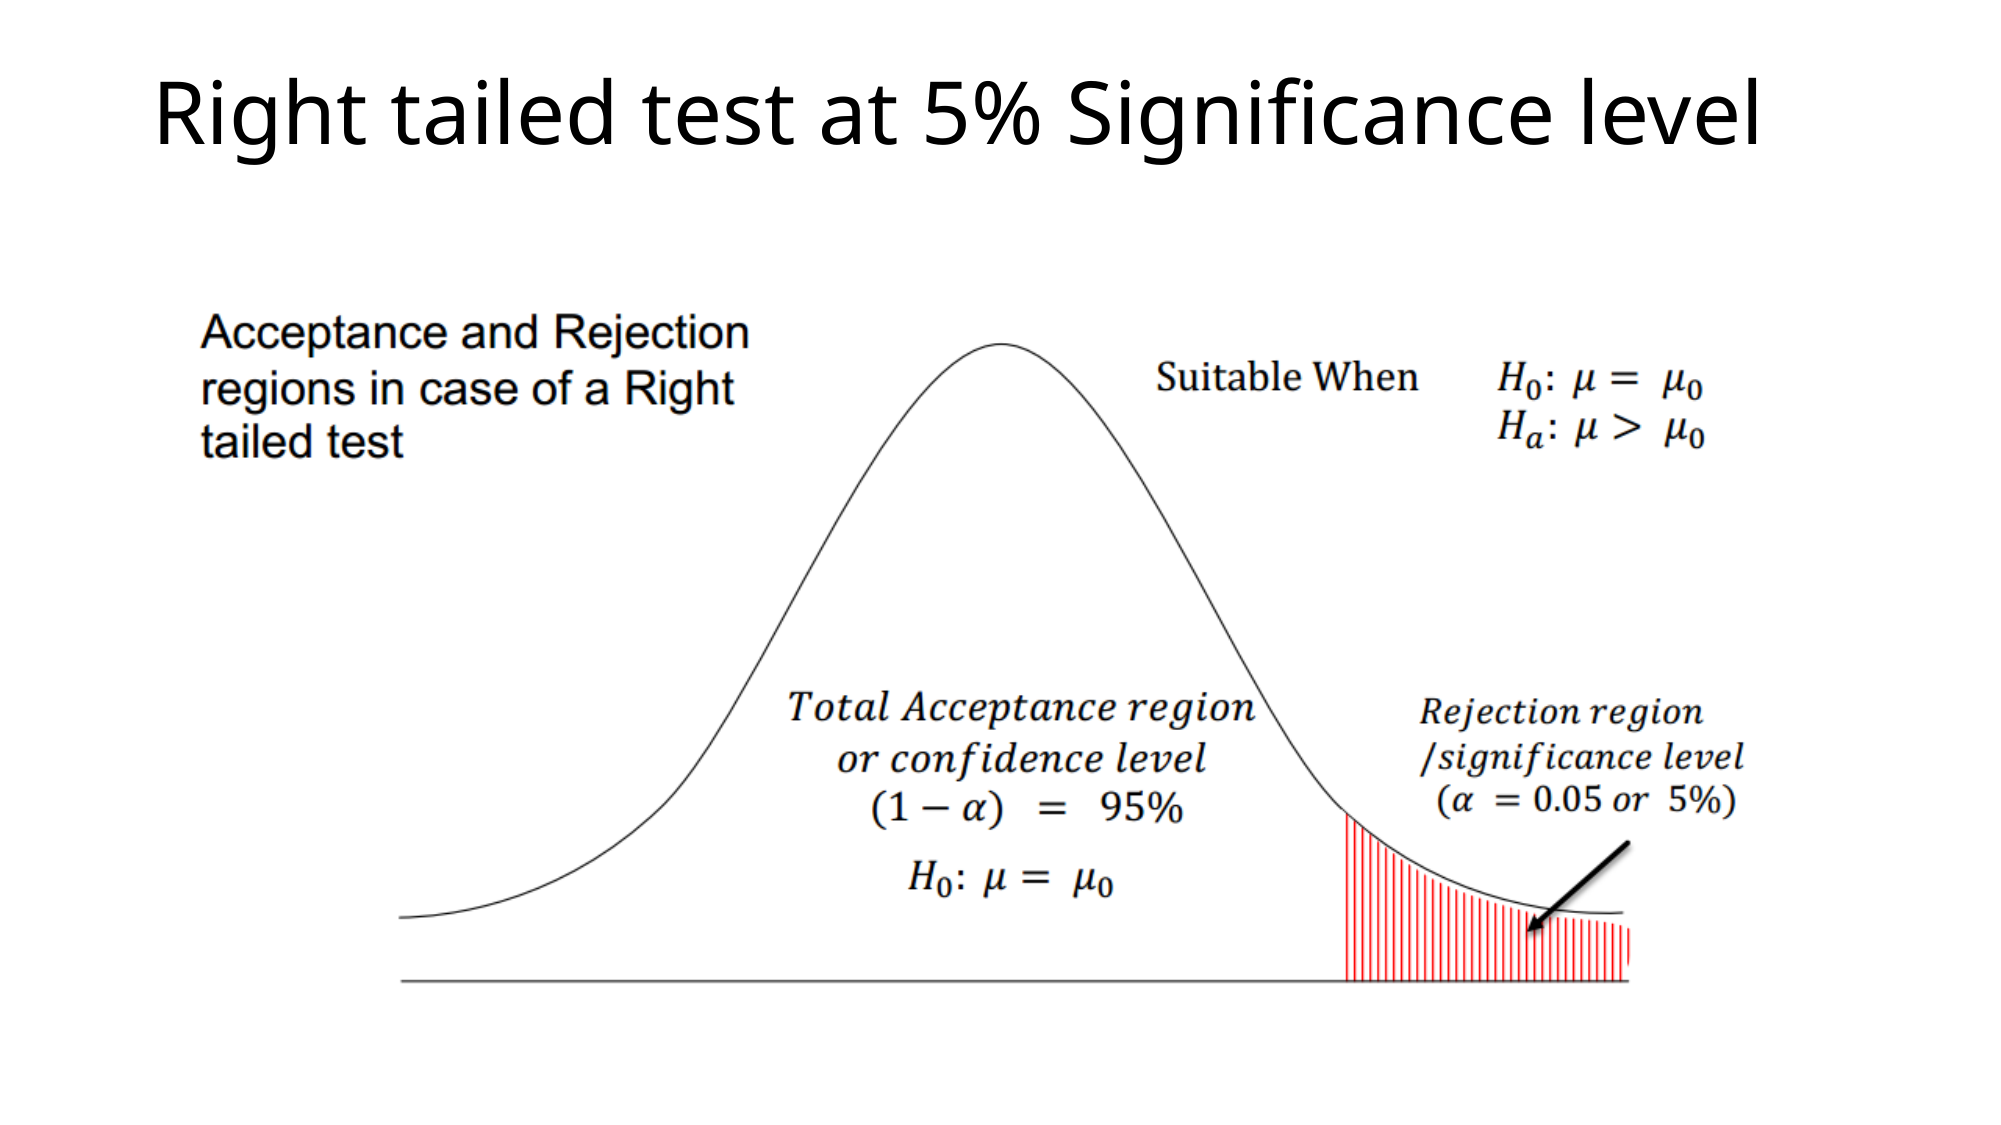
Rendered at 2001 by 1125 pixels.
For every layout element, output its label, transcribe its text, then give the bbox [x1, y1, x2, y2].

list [191, 303, 1773, 999]
title Right tailed test at 5% Significance level [137, 59, 1863, 278]
